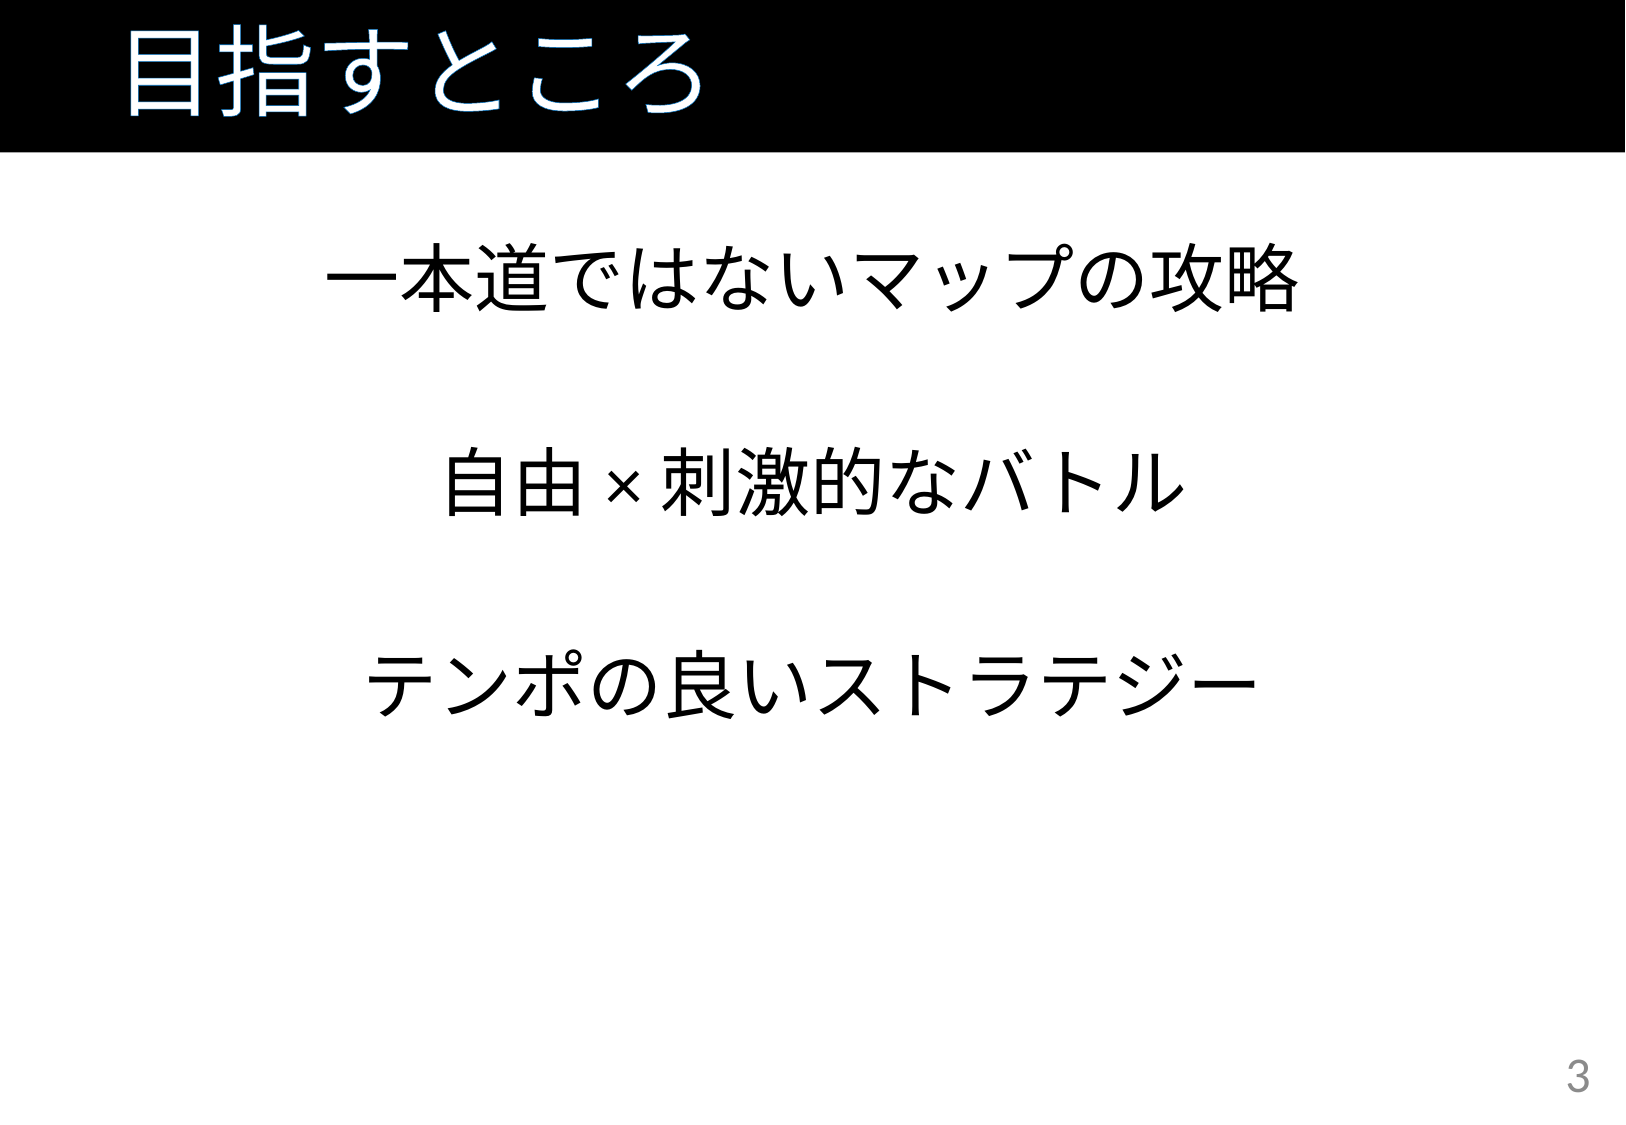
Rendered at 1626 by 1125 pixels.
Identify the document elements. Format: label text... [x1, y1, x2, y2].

list 一本道ではないマップの攻略 自由×刺激的なバトル テンポの良いストラテジー [111, 197, 1514, 775]
title 目指すところ [0, 0, 1625, 153]
slide_number 3 [1513, 1042, 1606, 1103]
